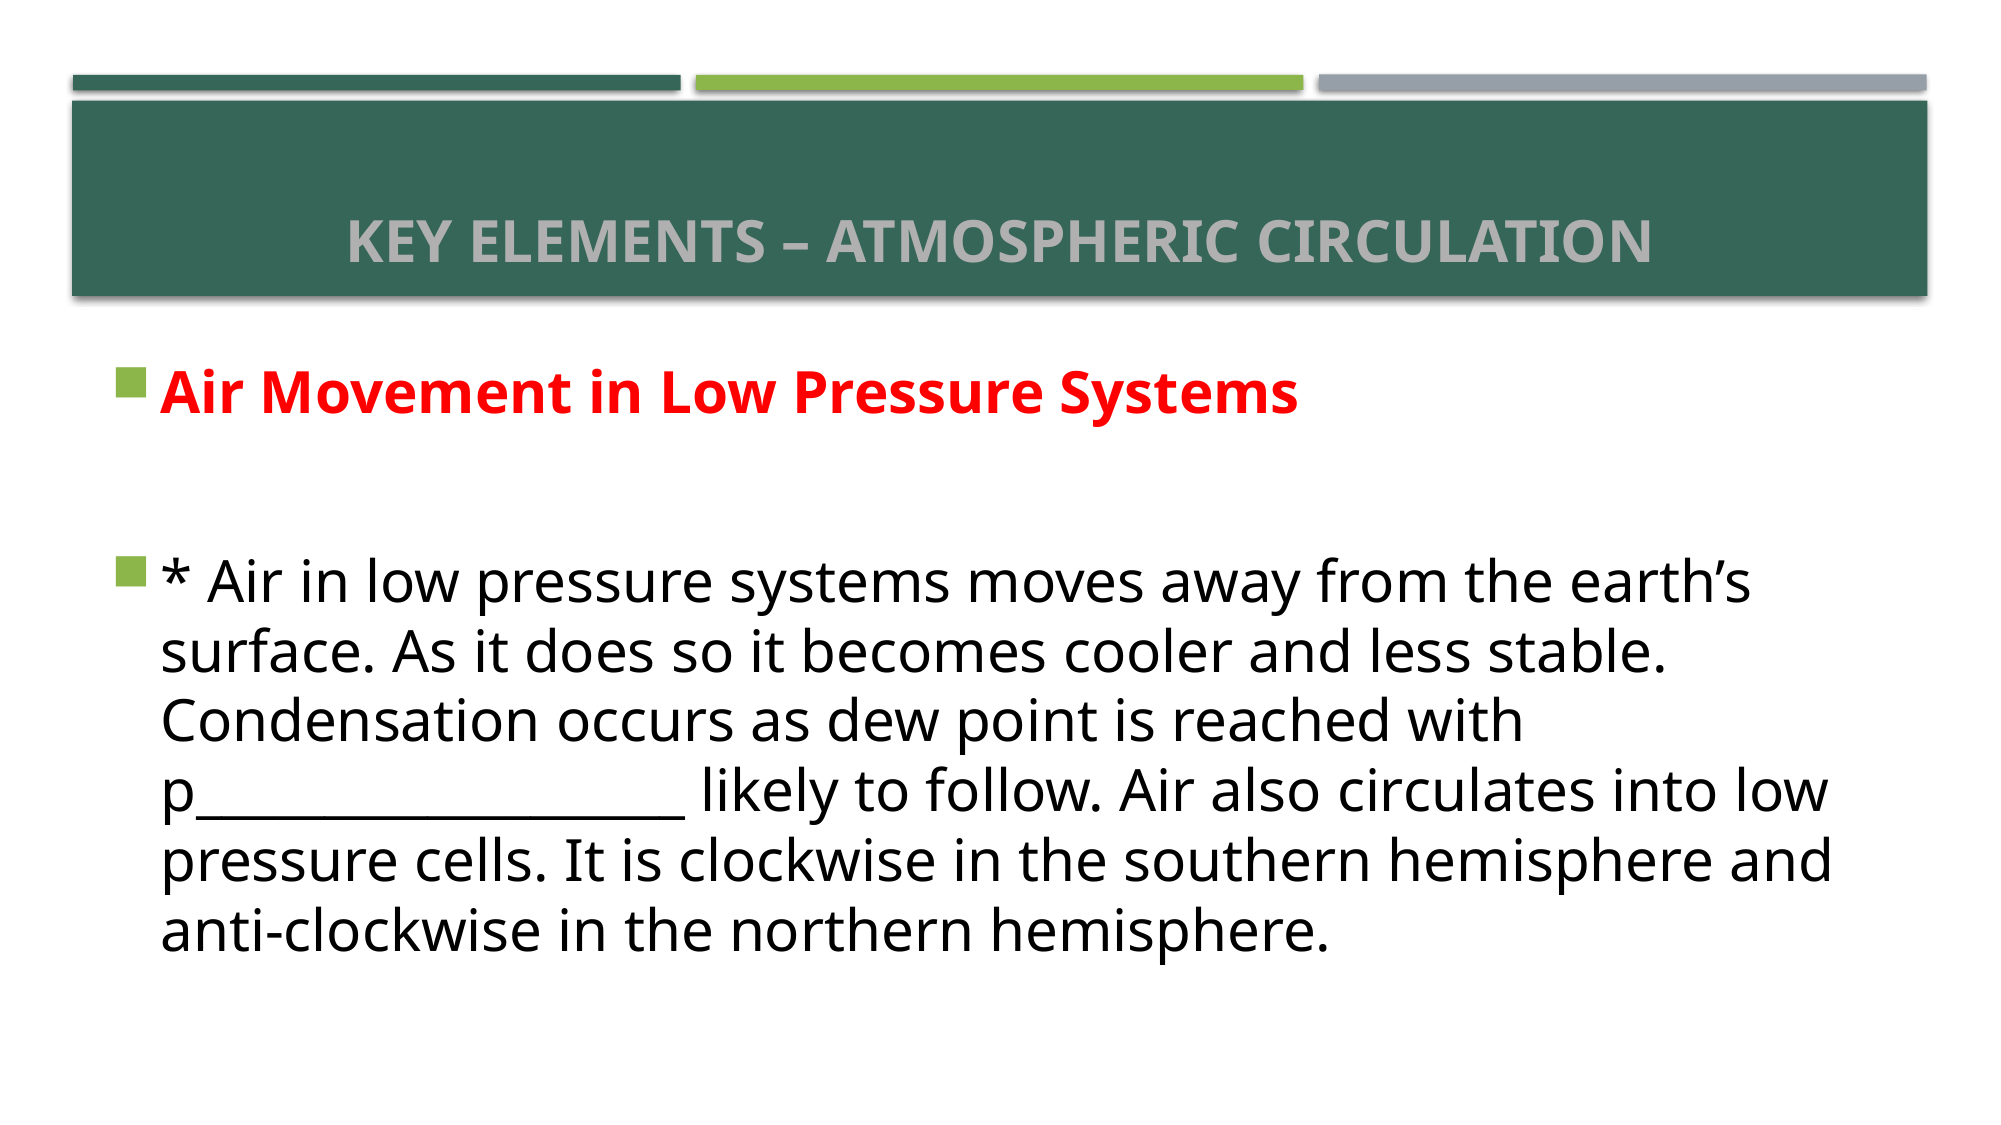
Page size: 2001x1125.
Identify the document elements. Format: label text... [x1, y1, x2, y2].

title Key Elements – Atmospheric Circulation [95, 115, 1905, 282]
list Air Movement in Low Pressure Systems * Air in low pressure systems moves away from the earth’s surface. As it does so it becomes cooler and less stable. Condensation occurs as dew point is reached with p___________________ likely to follow. Air also circulates into low pressure cells. It is clockwise in the southern hemisphere and anti-clockwise in the northern hemisphere. [95, 357, 1905, 962]
